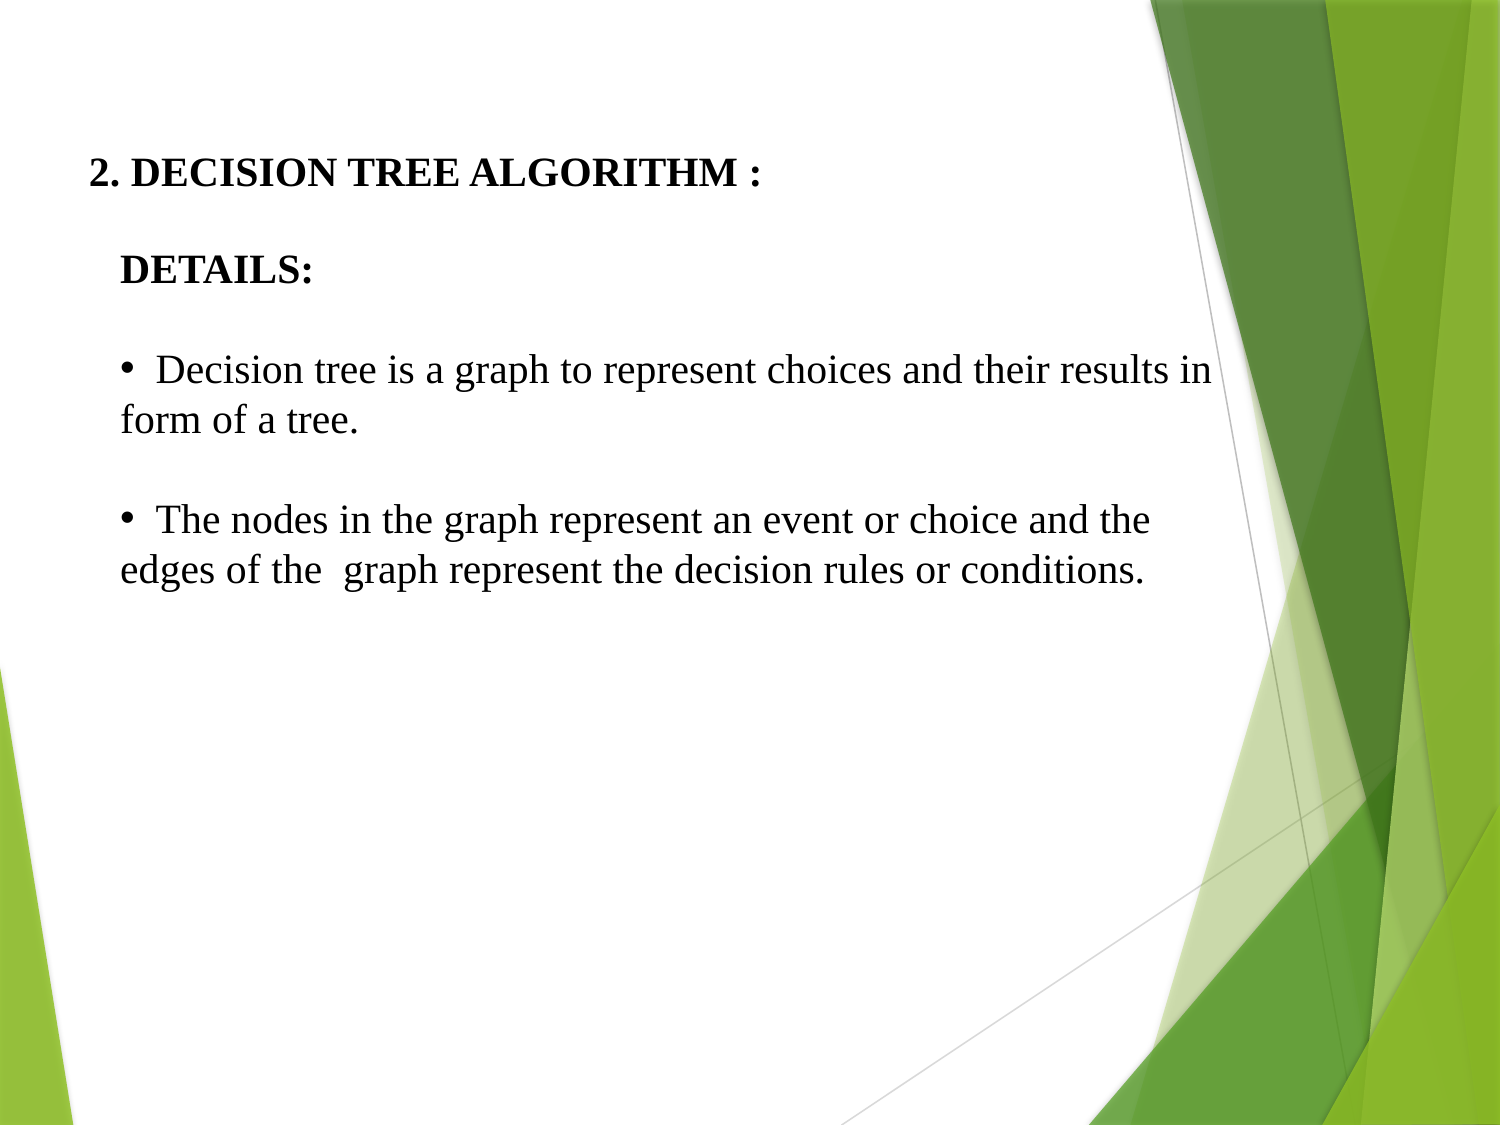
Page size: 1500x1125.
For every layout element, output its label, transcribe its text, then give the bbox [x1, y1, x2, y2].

text_box DETAILS: Decision tree is a graph to represent choices and their results in form of a tree. The nodes in the graph represent an event or choice and the edges of the graph represent the decision rules or conditions. [105, 234, 1243, 650]
text_box 2. DECISION TREE ALGORITHM : [74, 128, 791, 204]
